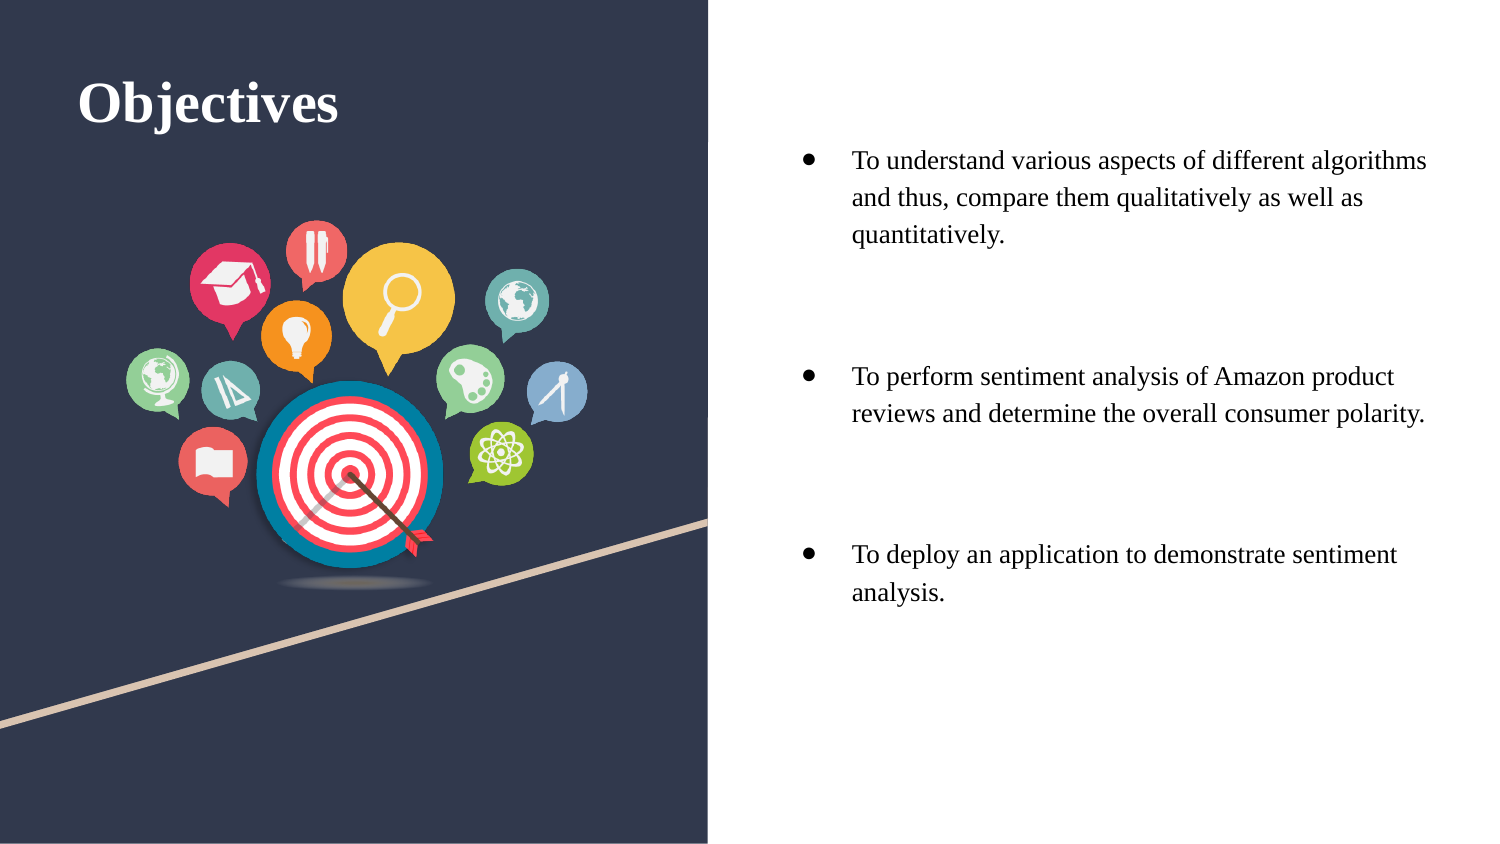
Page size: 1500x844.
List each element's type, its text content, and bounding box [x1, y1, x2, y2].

title Objectives [62, 49, 1218, 200]
list To understand various aspects of different algorithms and thus, compare them qualitatively as well as quantitatively. To perform sentiment analysis of Amazon product reviews and determine the overall consumer polarity. To deploy an application to demonstrate sentiment analysis. [761, 122, 1446, 755]
picture [125, 219, 588, 591]
